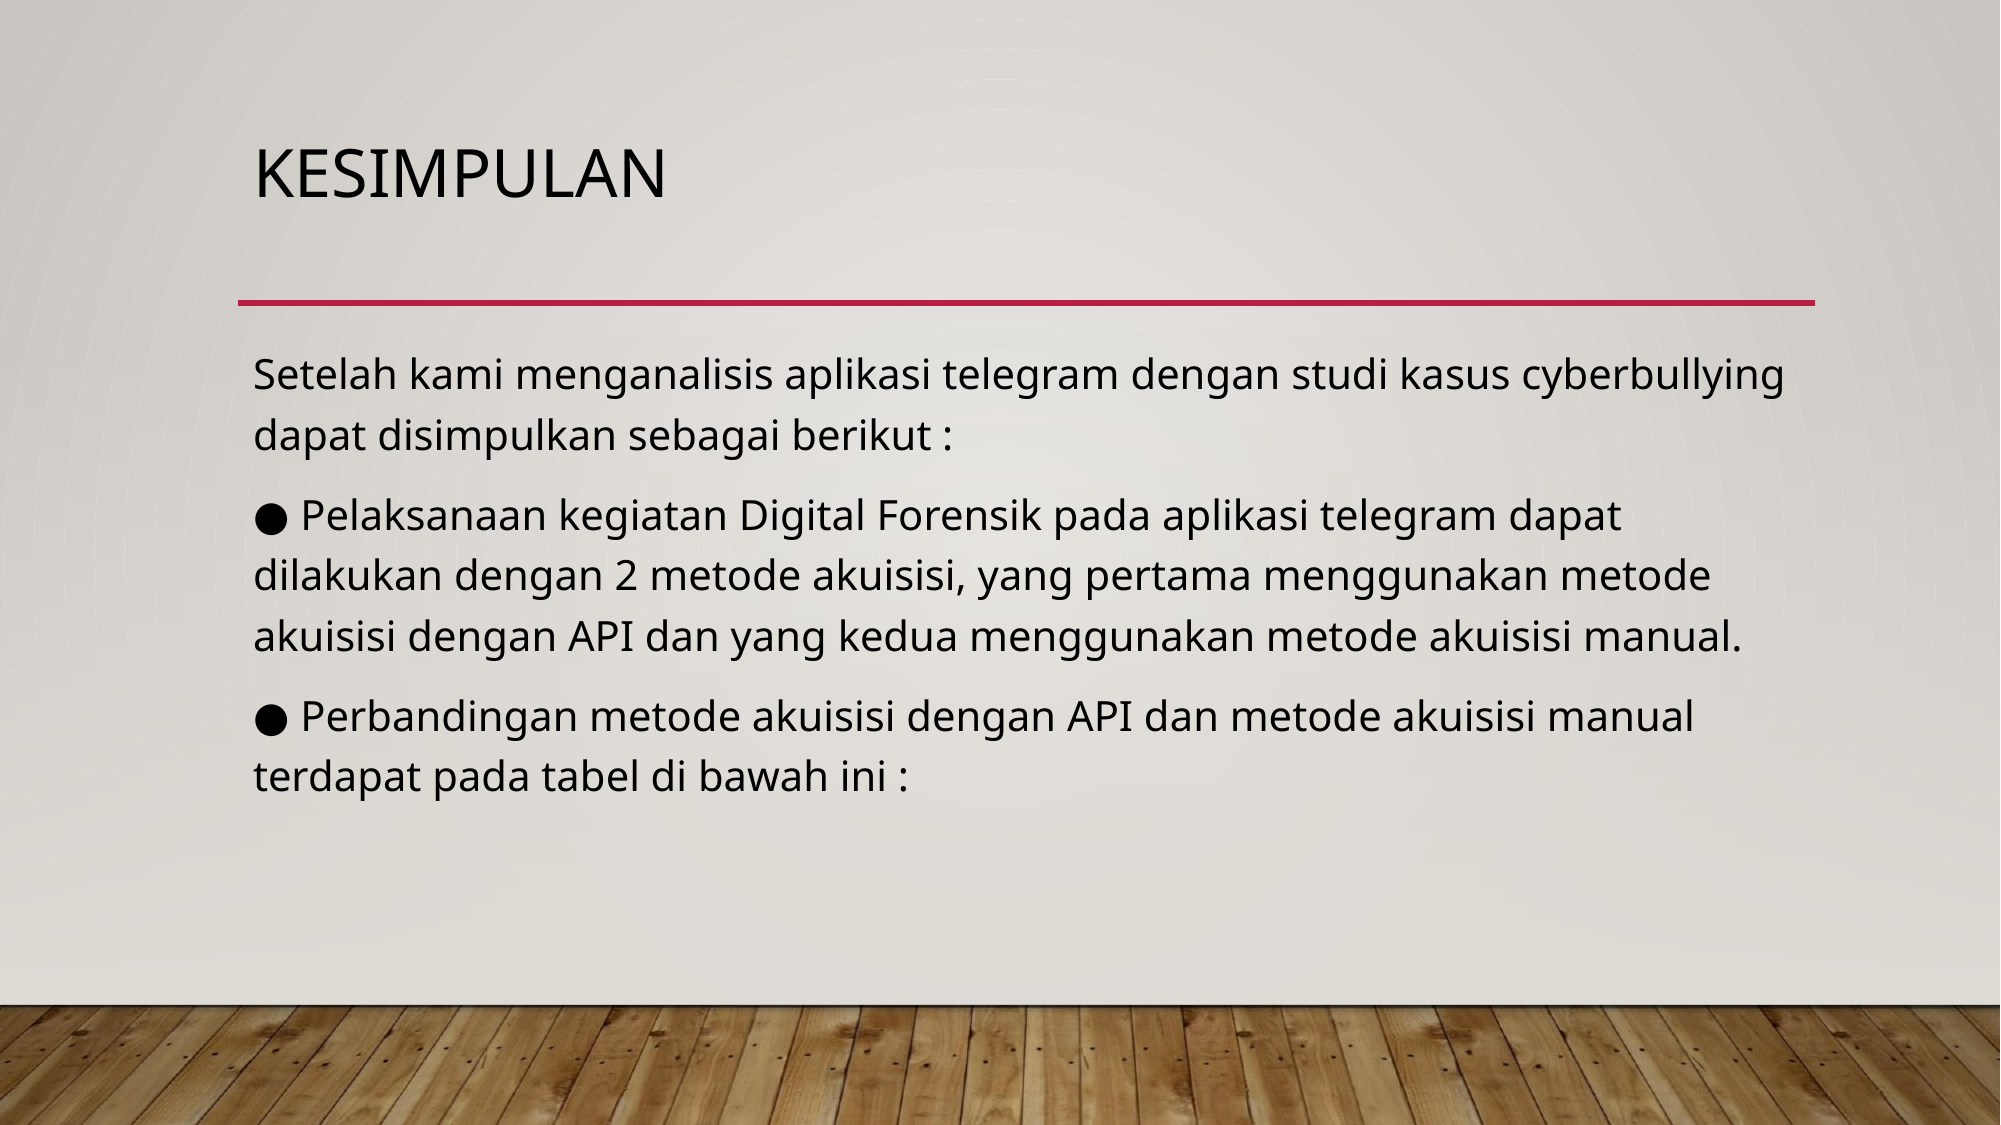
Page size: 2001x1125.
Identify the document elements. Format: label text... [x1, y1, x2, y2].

title KESIMPULAN [238, 131, 1814, 305]
picture [0, 1005, 2000, 1125]
list Setelah kami menganalisis aplikasi telegram dengan studi kasus cyberbullying dapat disimpulkan sebagai berikut : ● Pelaksanaan kegiatan Digital Forensik pada aplikasi telegram dapat dilakukan dengan 2 metode akuisisi, yang pertama menggunakan metode akuisisi dengan API dan yang kedua menggunakan metode akuisisi manual. ● Perbandingan metode akuisisi dengan API dan metode akuisisi manual terdapat pada tabel di bawah ini : [238, 330, 1814, 897]
